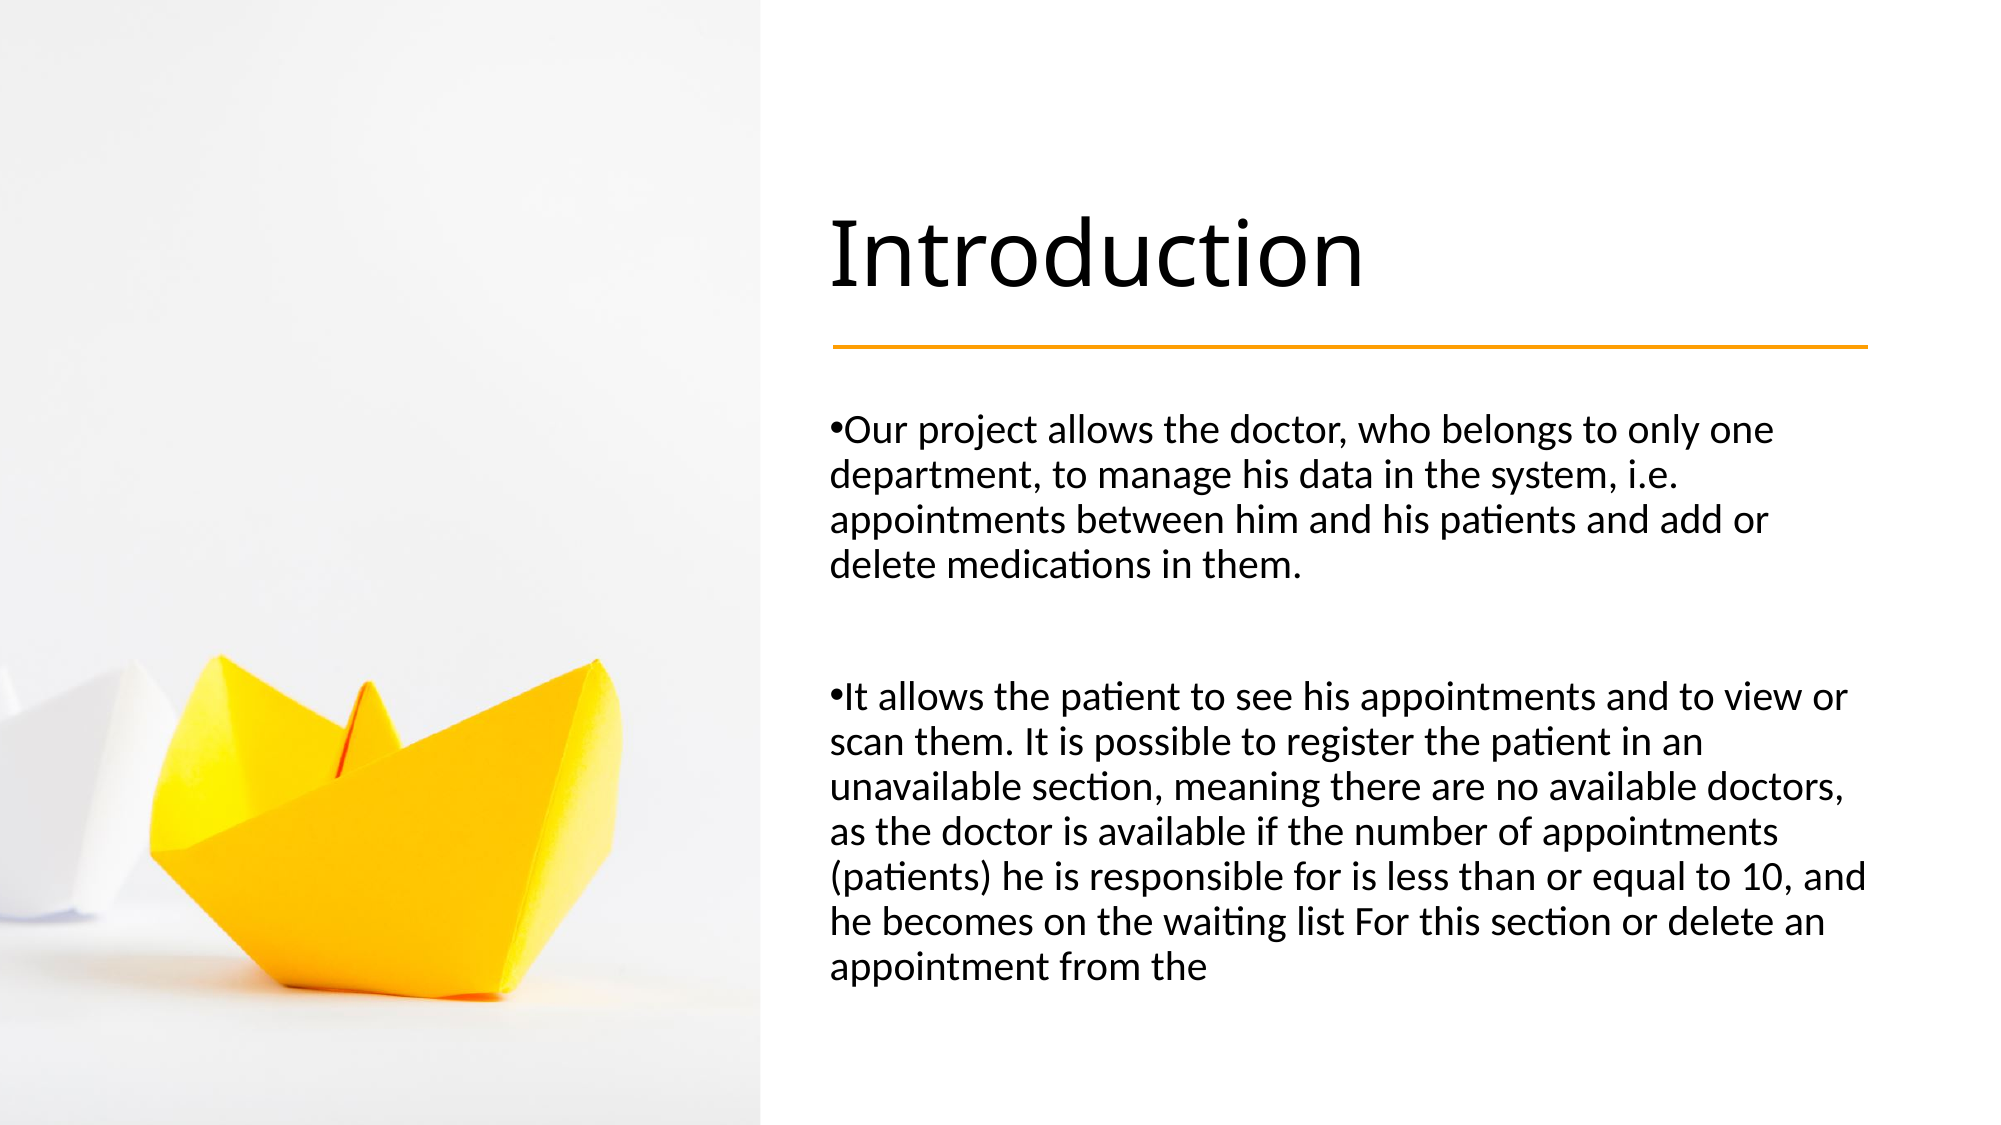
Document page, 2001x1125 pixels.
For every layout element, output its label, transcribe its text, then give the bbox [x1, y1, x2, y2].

title Introduction [814, 103, 1895, 315]
subtitle Our project allows the doctor, who belongs to only one department, to manage his data in the system, i.e. appointments between him and his patients and add or delete medications in them. It allows the patient to see his appointments and to view or scan them. It is possible to register the patient in an unavailable section, meaning there are no available doctors, as the doctor is available if the number of appointments (patients) he is responsible for is less than or equal to 10, and he becomes on the waiting list For this section or delete an appointment from the [814, 399, 1895, 1021]
picture [0, 0, 761, 1125]
